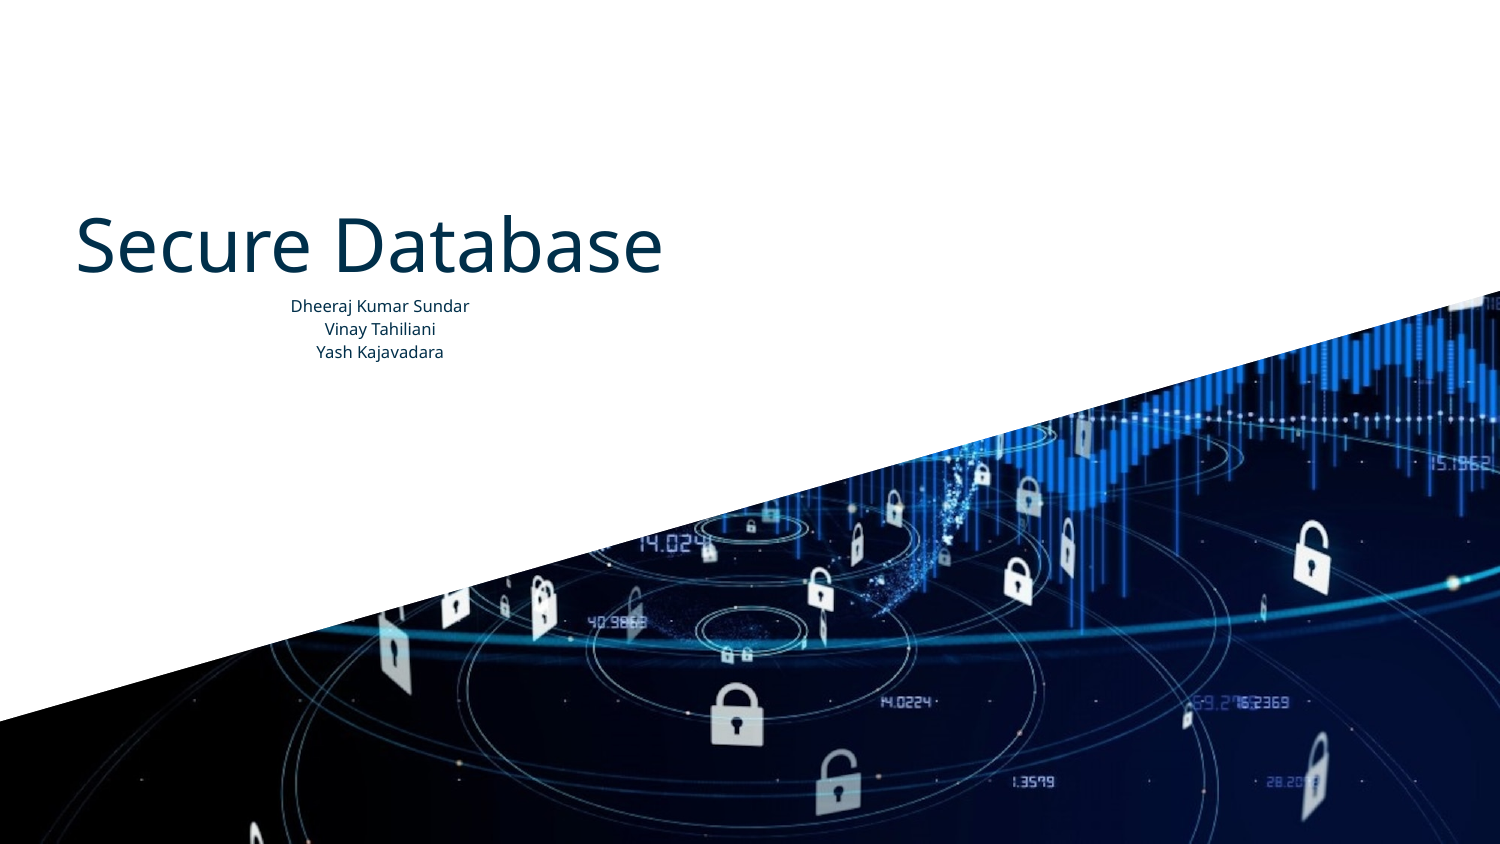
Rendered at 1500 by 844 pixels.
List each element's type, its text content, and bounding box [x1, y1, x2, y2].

title Secure Database Dheeraj Kumar Sundar Vinay Tahiliani Yash Kajavadara [60, 176, 701, 379]
picture [0, 292, 1500, 844]
